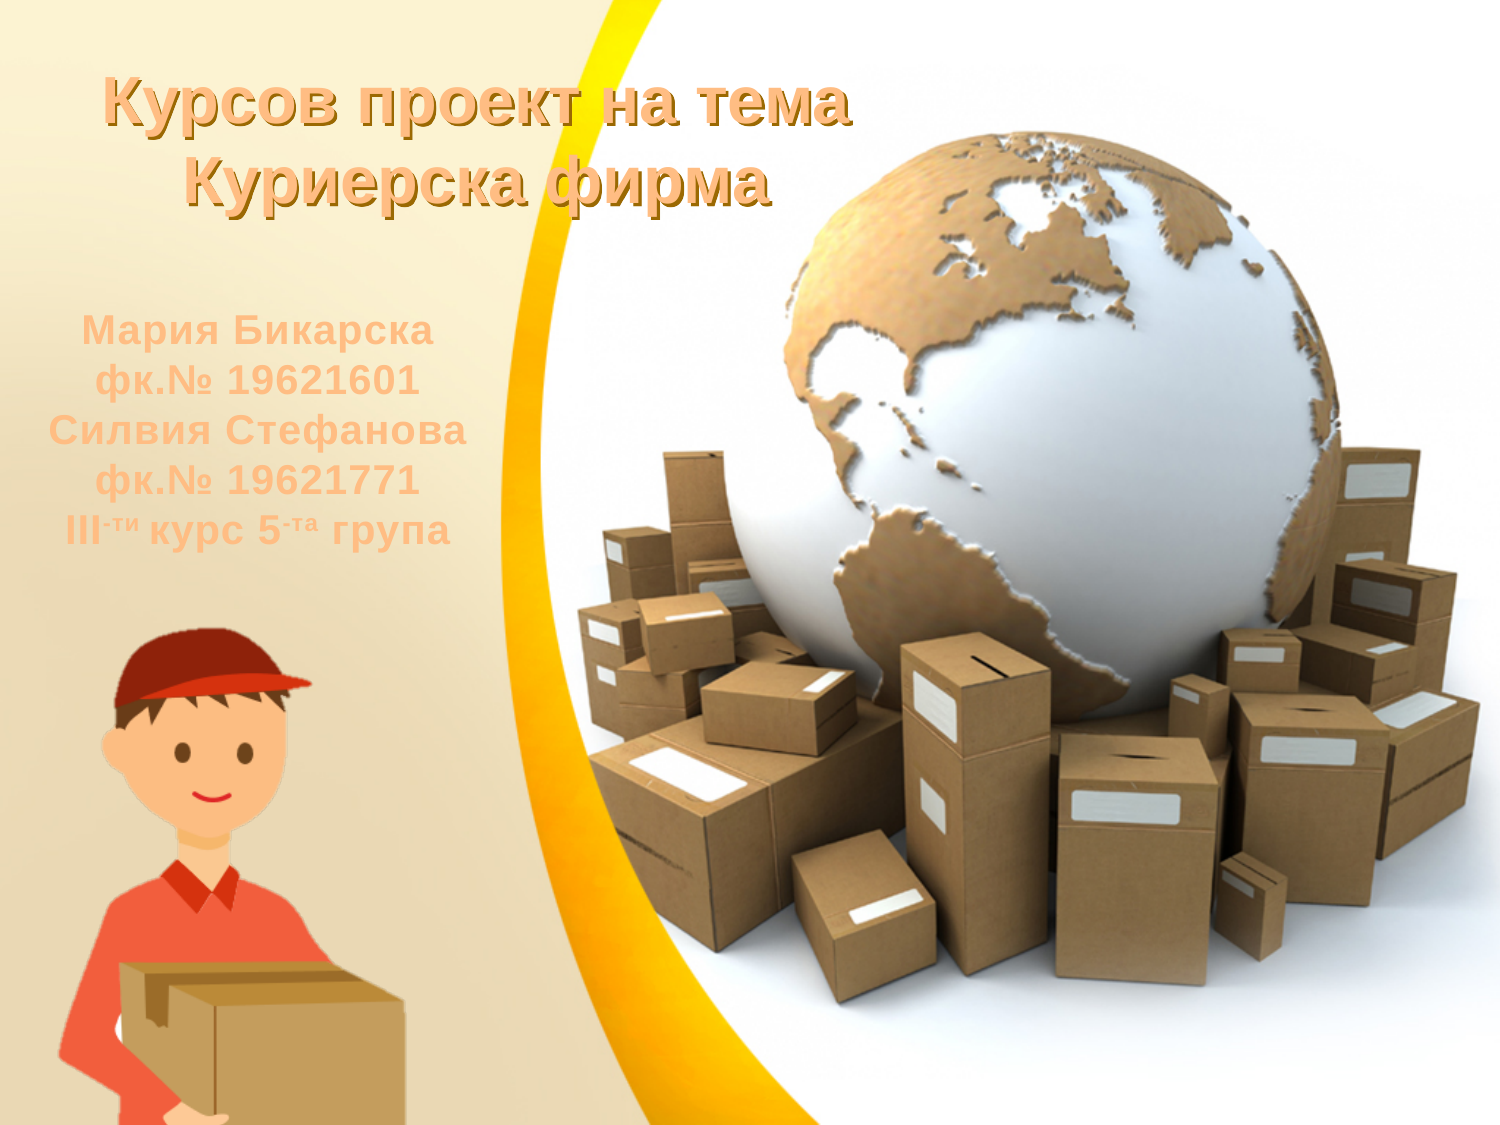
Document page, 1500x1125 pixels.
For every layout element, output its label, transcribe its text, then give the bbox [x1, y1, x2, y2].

picture [0, 0, 1500, 1125]
text_box Мария Бикарска фк.№ 19621601 Силвия Стефанова фк.№ 19621771 III-ти курс 5-та група [0, 294, 797, 560]
title Курсов проект на тема Куриерска фирма [52, 77, 899, 197]
